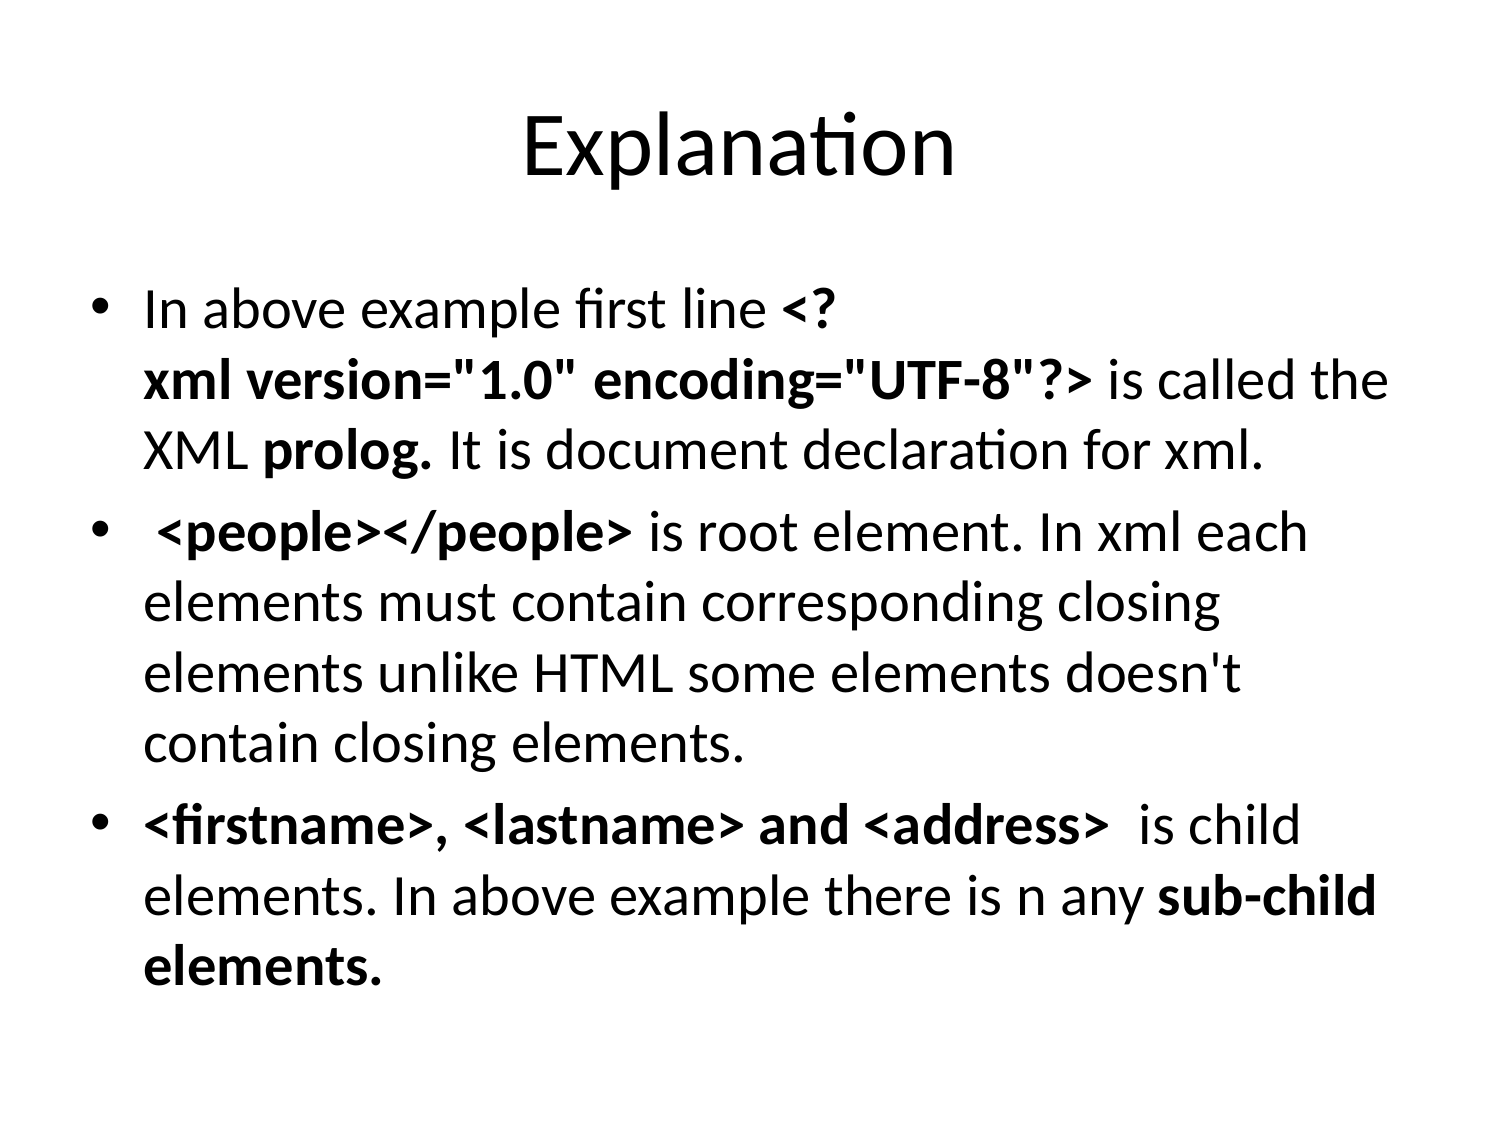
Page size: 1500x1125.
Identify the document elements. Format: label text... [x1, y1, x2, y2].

title Explanation [75, 45, 1425, 233]
list In above example first line <?xml version="1.0" encoding="UTF-8"?> is called the XML prolog. It is document declaration for xml. <people></people> is root element. In xml each elements must contain corresponding closing elements unlike HTML some elements doesn't contain closing elements. <firstname>, <lastname> and <address> is child elements. In above example there is n any sub-child elements. [75, 262, 1425, 1005]
